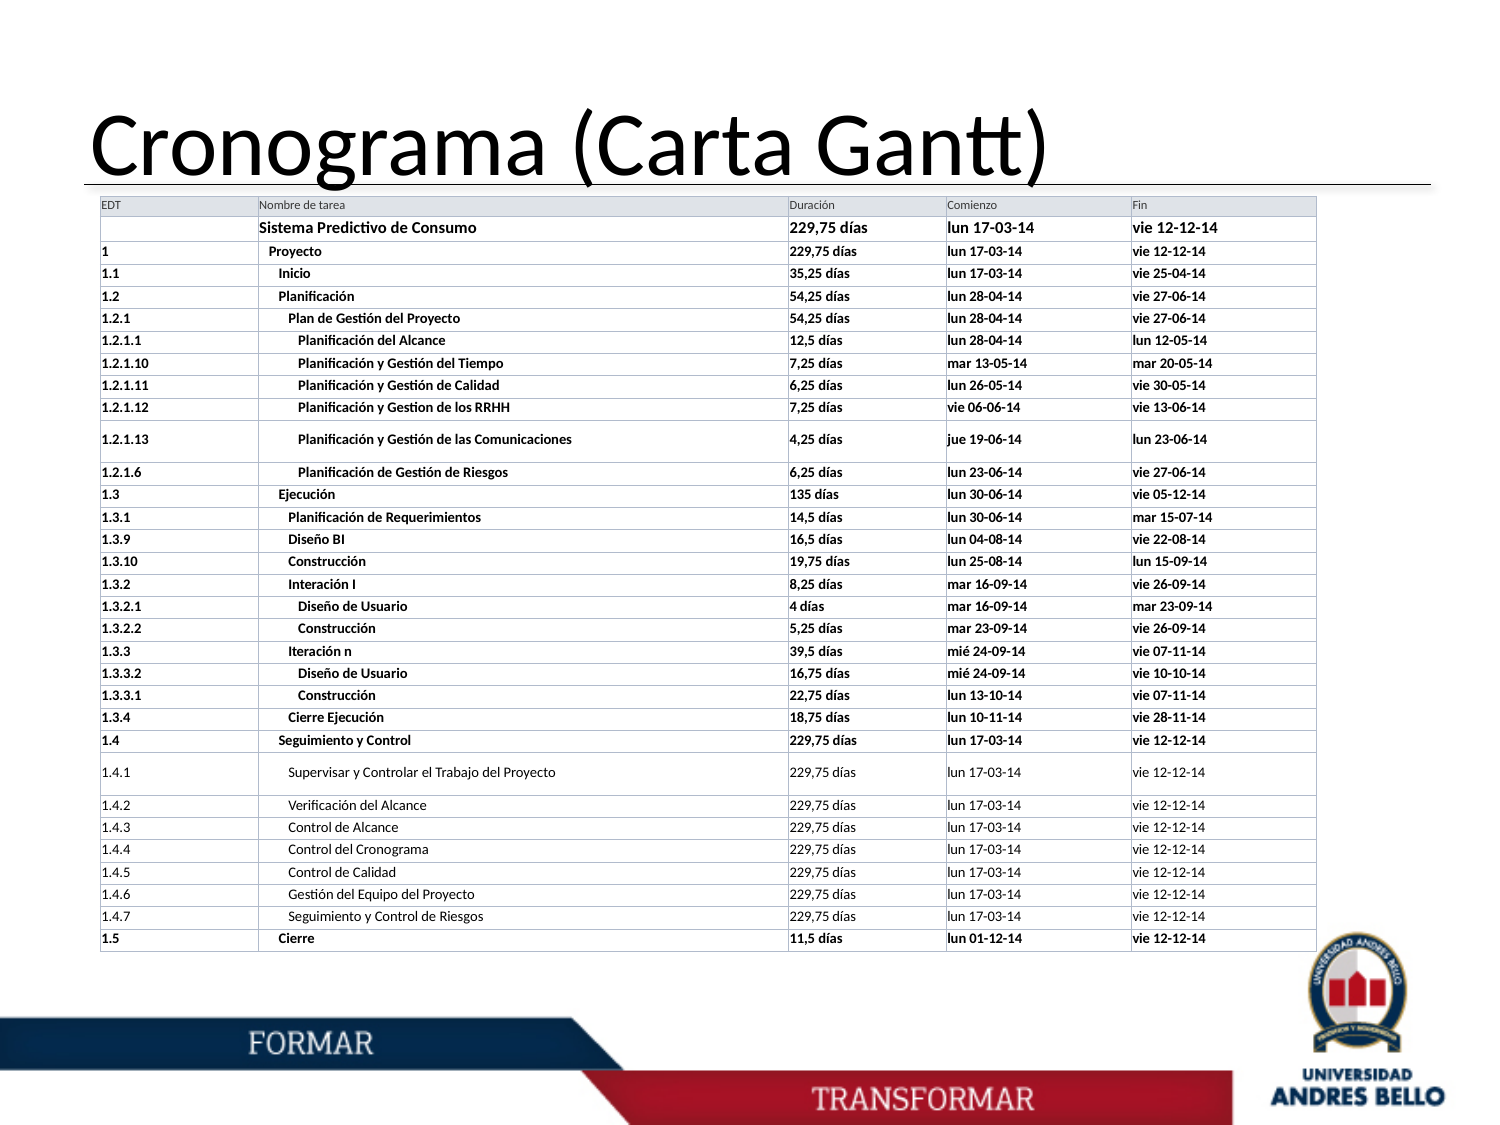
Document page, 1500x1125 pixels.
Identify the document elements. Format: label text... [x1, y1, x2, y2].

table_header Fin [1132, 197, 1316, 216]
table_cell 4,25 días [789, 421, 946, 462]
table_cell vie 12-12-14 [1132, 863, 1316, 884]
table_cell Construcción [259, 553, 788, 574]
table_cell 1.3.10 [101, 553, 258, 574]
table_cell 229,75 días [789, 863, 946, 884]
table_cell Control de Alcance [259, 818, 788, 839]
table_cell lun 17-03-14 [947, 796, 1131, 817]
table_header Duración [789, 197, 946, 216]
table_cell 5,25 días [789, 619, 946, 641]
table_cell 8,25 días [789, 575, 946, 596]
table_cell Planificación del Alcance [259, 332, 788, 353]
table_cell Construcción [259, 619, 788, 641]
table_cell vie 27-06-14 [1132, 309, 1316, 331]
table_cell vie 07-11-14 [1132, 686, 1316, 708]
table_cell lun 28-04-14 [947, 309, 1131, 331]
table_cell [101, 217, 258, 241]
table_cell Diseño BI [259, 530, 788, 552]
table_cell lun 01-12-14 [947, 930, 1131, 951]
table_cell 1 [101, 242, 258, 264]
table_cell vie 25-04-14 [1132, 265, 1316, 286]
table_cell mié 24-09-14 [947, 642, 1131, 663]
table_header Comienzo [947, 197, 1131, 216]
table_cell lun 04-08-14 [947, 530, 1131, 552]
table_cell 54,25 días [789, 287, 946, 308]
table_cell Seguimiento y Control [259, 731, 788, 752]
table_cell 1.3.3 [101, 642, 258, 663]
table_cell vie 12-12-14 [1132, 731, 1316, 752]
table_header Nombre de tarea [259, 197, 788, 216]
table_cell 1.2.1.10 [101, 354, 258, 375]
table_cell 1.4.7 [101, 907, 258, 929]
table_cell lun 17-03-14 [947, 840, 1131, 862]
table_cell vie 05-12-14 [1132, 486, 1316, 507]
table_cell lun 17-03-14 [947, 818, 1131, 839]
table_cell 7,25 días [789, 399, 946, 420]
table_cell Control del Cronograma [259, 840, 788, 862]
table_cell Planificación y Gestion de los RRHH [259, 399, 788, 420]
table_cell vie 28-11-14 [1132, 709, 1316, 730]
table_cell 229,75 días [789, 818, 946, 839]
table_cell Interación I [259, 575, 788, 596]
table_cell vie 12-12-14 [1132, 930, 1316, 951]
table_cell Planificación de Requerimientos [259, 508, 788, 529]
table_cell 1.4.4 [101, 840, 258, 862]
table_cell 229,75 días [789, 731, 946, 752]
table_cell 18,75 días [789, 709, 946, 730]
table_cell lun 17-03-14 [947, 265, 1131, 286]
table_cell 1.4 [101, 731, 258, 752]
table_cell Cierre [259, 930, 788, 951]
table_cell 1.3.3.1 [101, 686, 258, 708]
table_cell 1.3.2.1 [101, 597, 258, 618]
table_cell mar 13-05-14 [947, 354, 1131, 375]
table_cell lun 25-08-14 [947, 553, 1131, 574]
table_cell 19,75 días [789, 553, 946, 574]
table_cell jue 19-06-14 [947, 421, 1131, 462]
table_cell Ejecución [259, 486, 788, 507]
table_cell 1.4.5 [101, 863, 258, 884]
table_cell lun 26-05-14 [947, 376, 1131, 398]
table_cell 35,25 días [789, 265, 946, 286]
table_cell 16,75 días [789, 664, 946, 685]
table_cell 1.3.3.2 [101, 664, 258, 685]
table_cell 1.1 [101, 265, 258, 286]
table_cell 1.2.1.12 [101, 399, 258, 420]
table_cell lun 17-03-14 [947, 863, 1131, 884]
title Cronograma (Carta Gantt) [75, 45, 1425, 233]
table_cell Planificación y Gestión del Tiempo [259, 354, 788, 375]
table_cell 1.3.4 [101, 709, 258, 730]
table_cell 6,25 días [789, 376, 946, 398]
picture [0, 0, 1500, 1125]
table_cell lun 23-06-14 [947, 463, 1131, 485]
table_cell 1.2.1.11 [101, 376, 258, 398]
table_cell 54,25 días [789, 309, 946, 331]
table_header EDT [101, 197, 258, 216]
table_cell 12,5 días [789, 332, 946, 353]
table_cell Seguimiento y Control de Riesgos [259, 907, 788, 929]
table_cell vie 22-08-14 [1132, 530, 1316, 552]
table_cell Sistema Predictivo de Consumo [259, 217, 788, 241]
table_cell vie 30-05-14 [1132, 376, 1316, 398]
table_cell 1.2 [101, 287, 258, 308]
table_cell mar 23-09-14 [947, 619, 1131, 641]
table_cell 22,75 días [789, 686, 946, 708]
table_cell lun 10-11-14 [947, 709, 1131, 730]
table_cell 39,5 días [789, 642, 946, 663]
table_cell lun 12-05-14 [1132, 332, 1316, 353]
table_cell 1.3 [101, 486, 258, 507]
table_cell lun 30-06-14 [947, 486, 1131, 507]
table_cell 6,25 días [789, 463, 946, 485]
table_cell 1.4.2 [101, 796, 258, 817]
table_cell 1.4.3 [101, 818, 258, 839]
table_cell 135 días [789, 486, 946, 507]
table_cell Diseño de Usuario [259, 597, 788, 618]
table_cell vie 26-09-14 [1132, 575, 1316, 596]
table_cell lun 17-03-14 [947, 217, 1131, 241]
table_cell lun 23-06-14 [1132, 421, 1316, 462]
table_cell 7,25 días [789, 354, 946, 375]
table_cell 1.5 [101, 930, 258, 951]
table_cell lun 17-03-14 [947, 242, 1131, 264]
table_cell Planificación de Gestión de Riesgos [259, 463, 788, 485]
table_cell lun 28-04-14 [947, 332, 1131, 353]
table_cell mar 16-09-14 [947, 597, 1131, 618]
table_cell lun 17-03-14 [947, 885, 1131, 906]
table_cell mar 20-05-14 [1132, 354, 1316, 375]
table_cell 1.2.1 [101, 309, 258, 331]
table_cell vie 07-11-14 [1132, 642, 1316, 663]
table_cell 229,75 días [789, 217, 946, 241]
table_cell lun 30-06-14 [947, 508, 1131, 529]
table_cell lun 17-03-14 [947, 753, 1131, 795]
table_cell Inicio [259, 265, 788, 286]
table_cell 1.3.9 [101, 530, 258, 552]
table_cell mar 15-07-14 [1132, 508, 1316, 529]
table_cell Verificación del Alcance [259, 796, 788, 817]
table_cell vie 12-12-14 [1132, 796, 1316, 817]
table_cell Plan de Gestión del Proyecto [259, 309, 788, 331]
table_cell 1.4.1 [101, 753, 258, 795]
table_cell Cierre Ejecución [259, 709, 788, 730]
table_cell lun 15-09-14 [1132, 553, 1316, 574]
table_cell Supervisar y Controlar el Trabajo del Proyecto [259, 753, 788, 795]
table_cell vie 12-12-14 [1132, 217, 1316, 241]
table_cell 1.3.2 [101, 575, 258, 596]
table_cell Construcción [259, 686, 788, 708]
table_cell vie 12-12-14 [1132, 242, 1316, 264]
table_cell 229,75 días [789, 840, 946, 862]
table_cell 1.3.2.2 [101, 619, 258, 641]
table_cell vie 12-12-14 [1132, 840, 1316, 862]
table_cell 1.2.1.6 [101, 463, 258, 485]
table_cell vie 27-06-14 [1132, 463, 1316, 485]
table_cell Control de Calidad [259, 863, 788, 884]
table_cell 1.2.1.13 [101, 421, 258, 462]
table_cell 1.3.1 [101, 508, 258, 529]
table_cell mié 24-09-14 [947, 664, 1131, 685]
table_cell vie 13-06-14 [1132, 399, 1316, 420]
table_cell vie 06-06-14 [947, 399, 1131, 420]
table_cell Iteración n [259, 642, 788, 663]
table_cell Diseño de Usuario [259, 664, 788, 685]
table_cell 229,75 días [789, 907, 946, 929]
table_cell lun 13-10-14 [947, 686, 1131, 708]
table_cell lun 17-03-14 [947, 907, 1131, 929]
table_cell 229,75 días [789, 796, 946, 817]
table_cell Planificación y Gestión de Calidad [259, 376, 788, 398]
table_cell Planificación y Gestión de las Comunicaciones [259, 421, 788, 462]
table_cell 229,75 días [789, 753, 946, 795]
table_cell lun 17-03-14 [947, 731, 1131, 752]
table_cell vie 27-06-14 [1132, 287, 1316, 308]
table_cell 16,5 días [789, 530, 946, 552]
table_cell vie 12-12-14 [1132, 818, 1316, 839]
table_cell mar 16-09-14 [947, 575, 1131, 596]
table_cell 229,75 días [789, 885, 946, 906]
table_cell Proyecto [259, 242, 788, 264]
table_cell vie 12-12-14 [1132, 885, 1316, 906]
table_cell mar 23-09-14 [1132, 597, 1316, 618]
table_cell 1.4.6 [101, 885, 258, 906]
table_cell vie 10-10-14 [1132, 664, 1316, 685]
table_cell vie 12-12-14 [1132, 907, 1316, 929]
table_cell lun 28-04-14 [947, 287, 1131, 308]
table_cell Gestión del Equipo del Proyecto [259, 885, 788, 906]
table_cell 229,75 días [789, 242, 946, 264]
table_cell vie 12-12-14 [1132, 753, 1316, 795]
table_cell 1.2.1.1 [101, 332, 258, 353]
table_cell vie 26-09-14 [1132, 619, 1316, 641]
table_cell 14,5 días [789, 508, 946, 529]
table_cell 4 días [789, 597, 946, 618]
table_cell Planificación [259, 287, 788, 308]
table_cell 11,5 días [789, 930, 946, 951]
